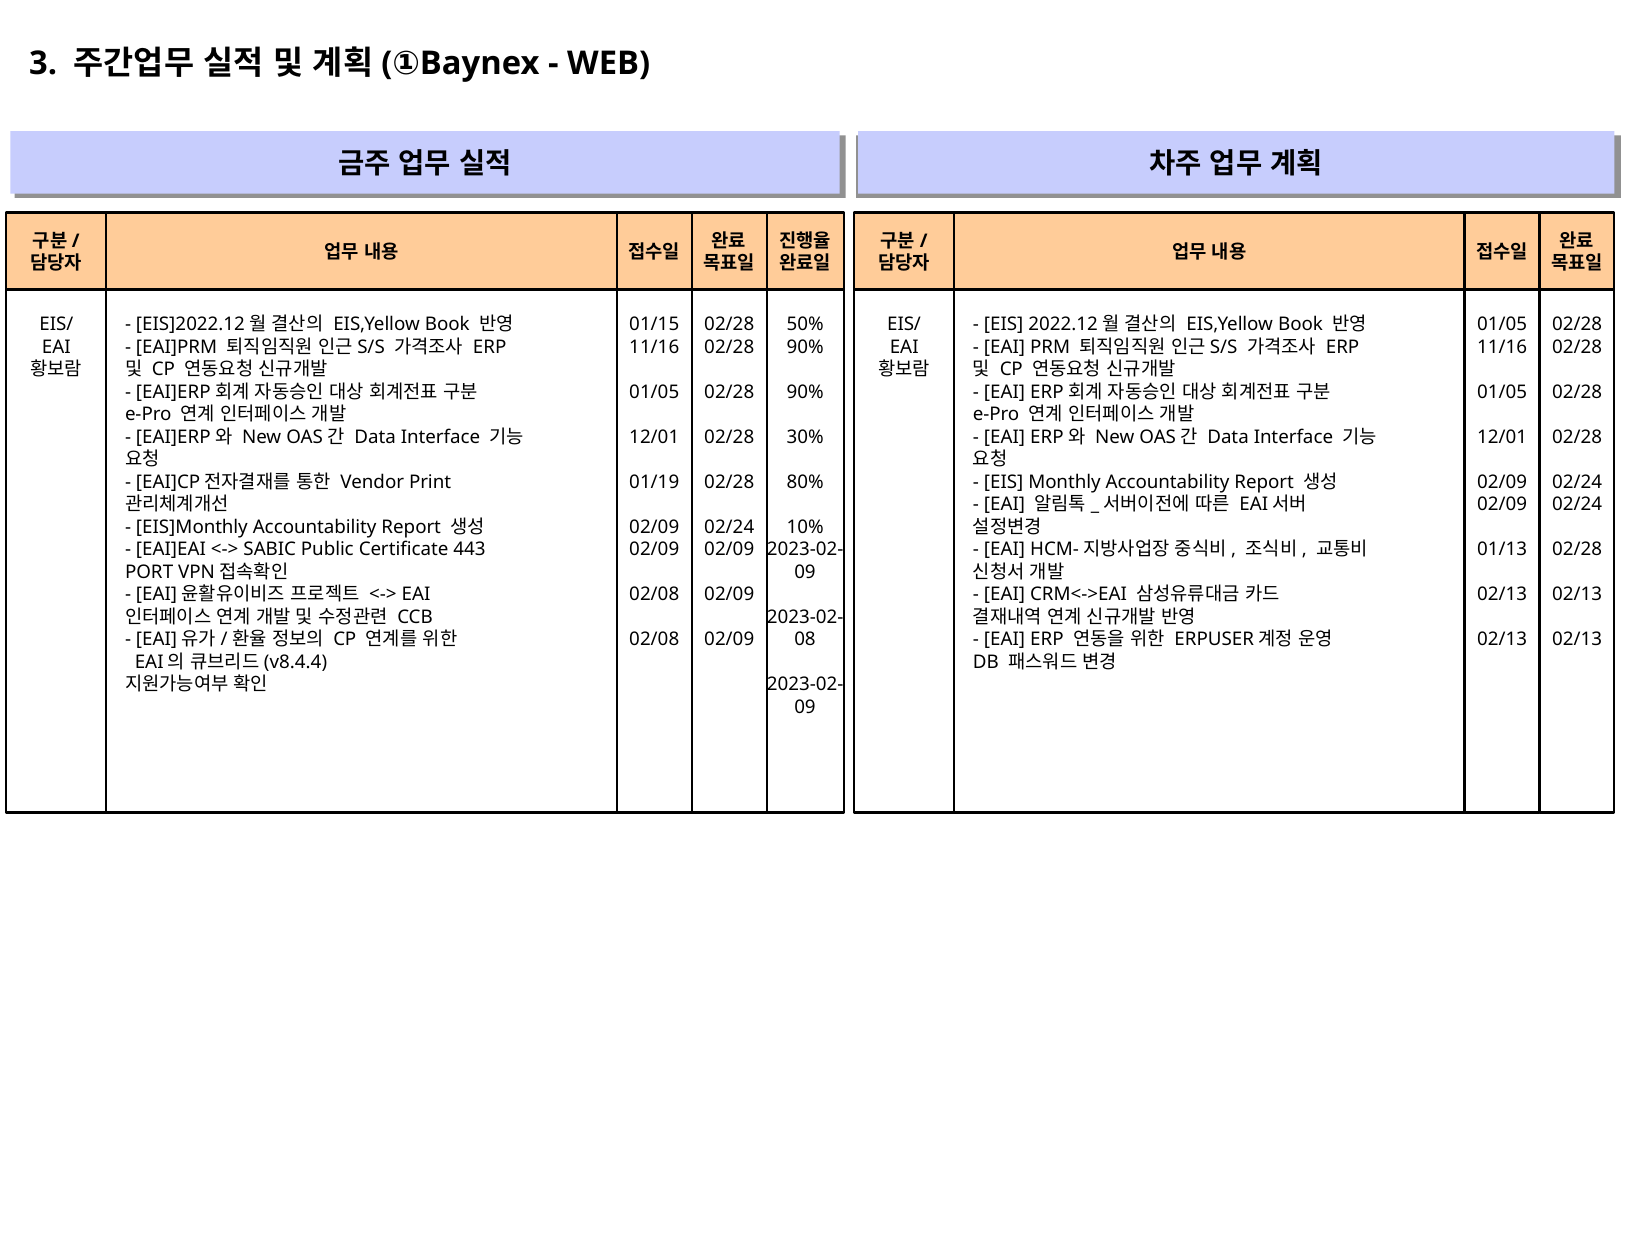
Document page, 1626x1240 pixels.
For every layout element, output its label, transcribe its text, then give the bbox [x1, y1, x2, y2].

text_box 업무 내용 [954, 212, 1464, 289]
text_box 완료 목표일 [1539, 212, 1615, 289]
text_box " " [14, 135, 846, 198]
text_box 구분/ 담당자 [6, 212, 106, 289]
text_box 금주 업무 실적 [10, 131, 840, 194]
text_box 02/28 02/28 02/28 02/28 02/28 02/24 02/09 02/09 02/09 [692, 289, 766, 813]
text_box EIS/ EAI 황보람 [6, 289, 106, 813]
text_box 01/05 11/16 01/05 12/01 02/09 02/09 01/13 02/13 02/13 [1465, 289, 1540, 813]
text_box 접수일 [1464, 212, 1539, 289]
text_box 진행율 완료일 [766, 212, 844, 289]
text_box 업무 내용 [106, 212, 616, 289]
text_box EIS/ EAI 황보람 [854, 289, 954, 813]
text_box 3. 주간업무 실적 및 계획(①Baynex - WEB) [29, 41, 1009, 105]
text_box 50% 90% 90% 30% 80% 10% 2023-02-09 2023-02-08 2023-02-09 [766, 289, 844, 813]
text_box " " [856, 135, 1621, 198]
text_box 차주 업무 계획 [858, 131, 1615, 194]
text_box [106, 289, 617, 813]
text_box 접수일 [616, 212, 691, 289]
text_box [954, 289, 1465, 813]
text_box 구분/ 담당자 [854, 212, 954, 289]
text_box 02/28 02/28 02/28 02/28 02/24 02/24 02/28 02/13 02/13 [1540, 289, 1615, 813]
text_box 01/15 11/16 01/05 12/01 01/19 02/09 02/09 02/08 02/08 [617, 289, 692, 813]
text_box 완료 목표일 [691, 212, 766, 289]
